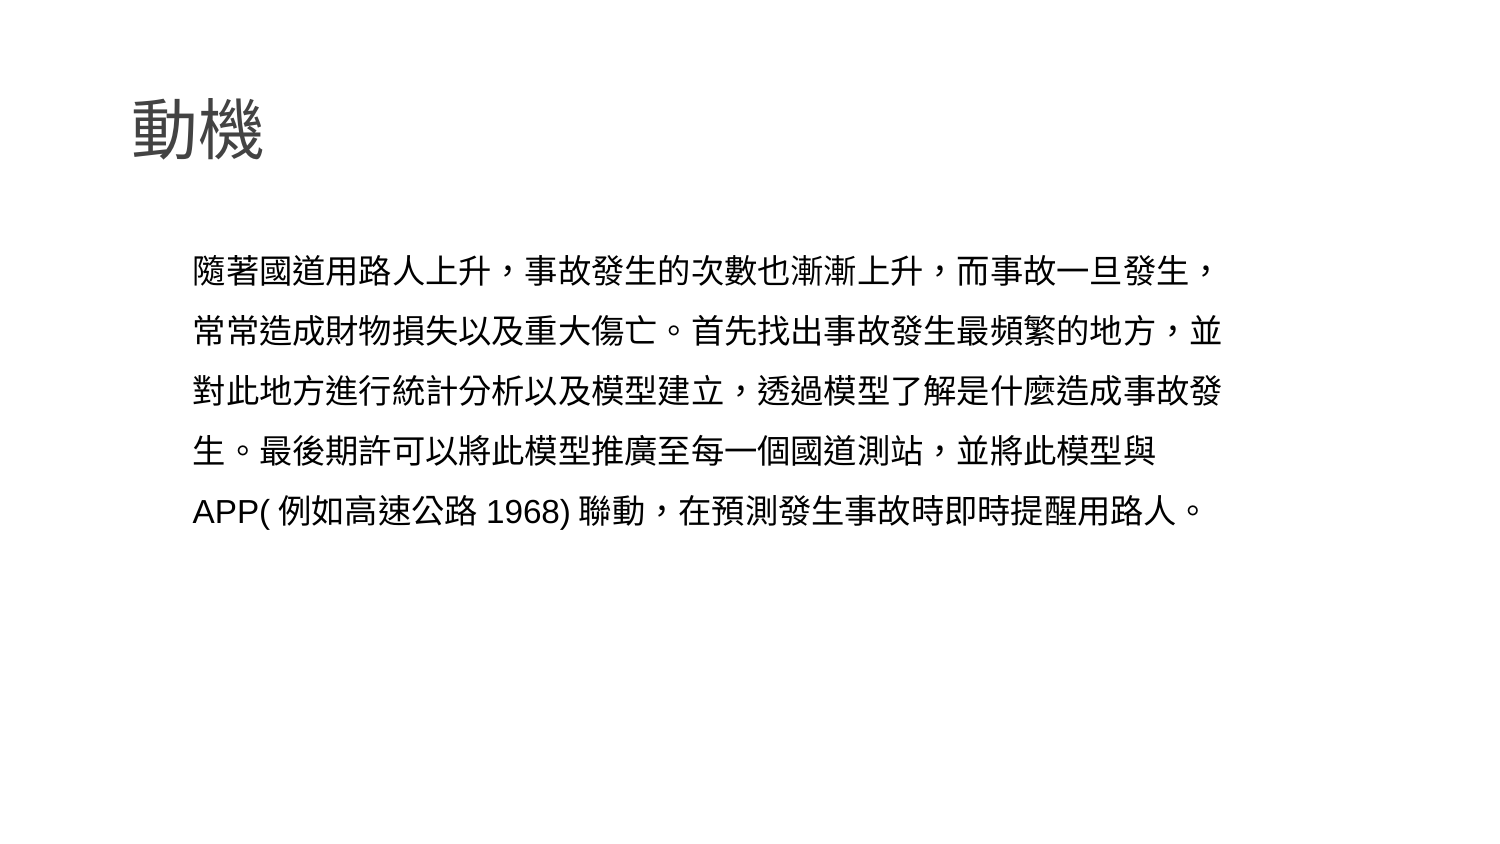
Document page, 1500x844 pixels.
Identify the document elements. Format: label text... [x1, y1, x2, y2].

title 動機 [116, 88, 1384, 167]
text_box 隨著國道用路人上升，事故發生的次數也漸漸上升，而事故一旦發生，常常造成財物損失以及重大傷亡。首先找出事故發生最頻繁的地方，並對此地方進行統計分析以及模型建立，透過模型了解是什麼造成事故發生。最後期許可以將此模型推廣至每一個國道測站，並將此模型與APP(例如高速公路1968)聯動，在預測發生事故時即時提醒用路人。 [177, 222, 1240, 538]
